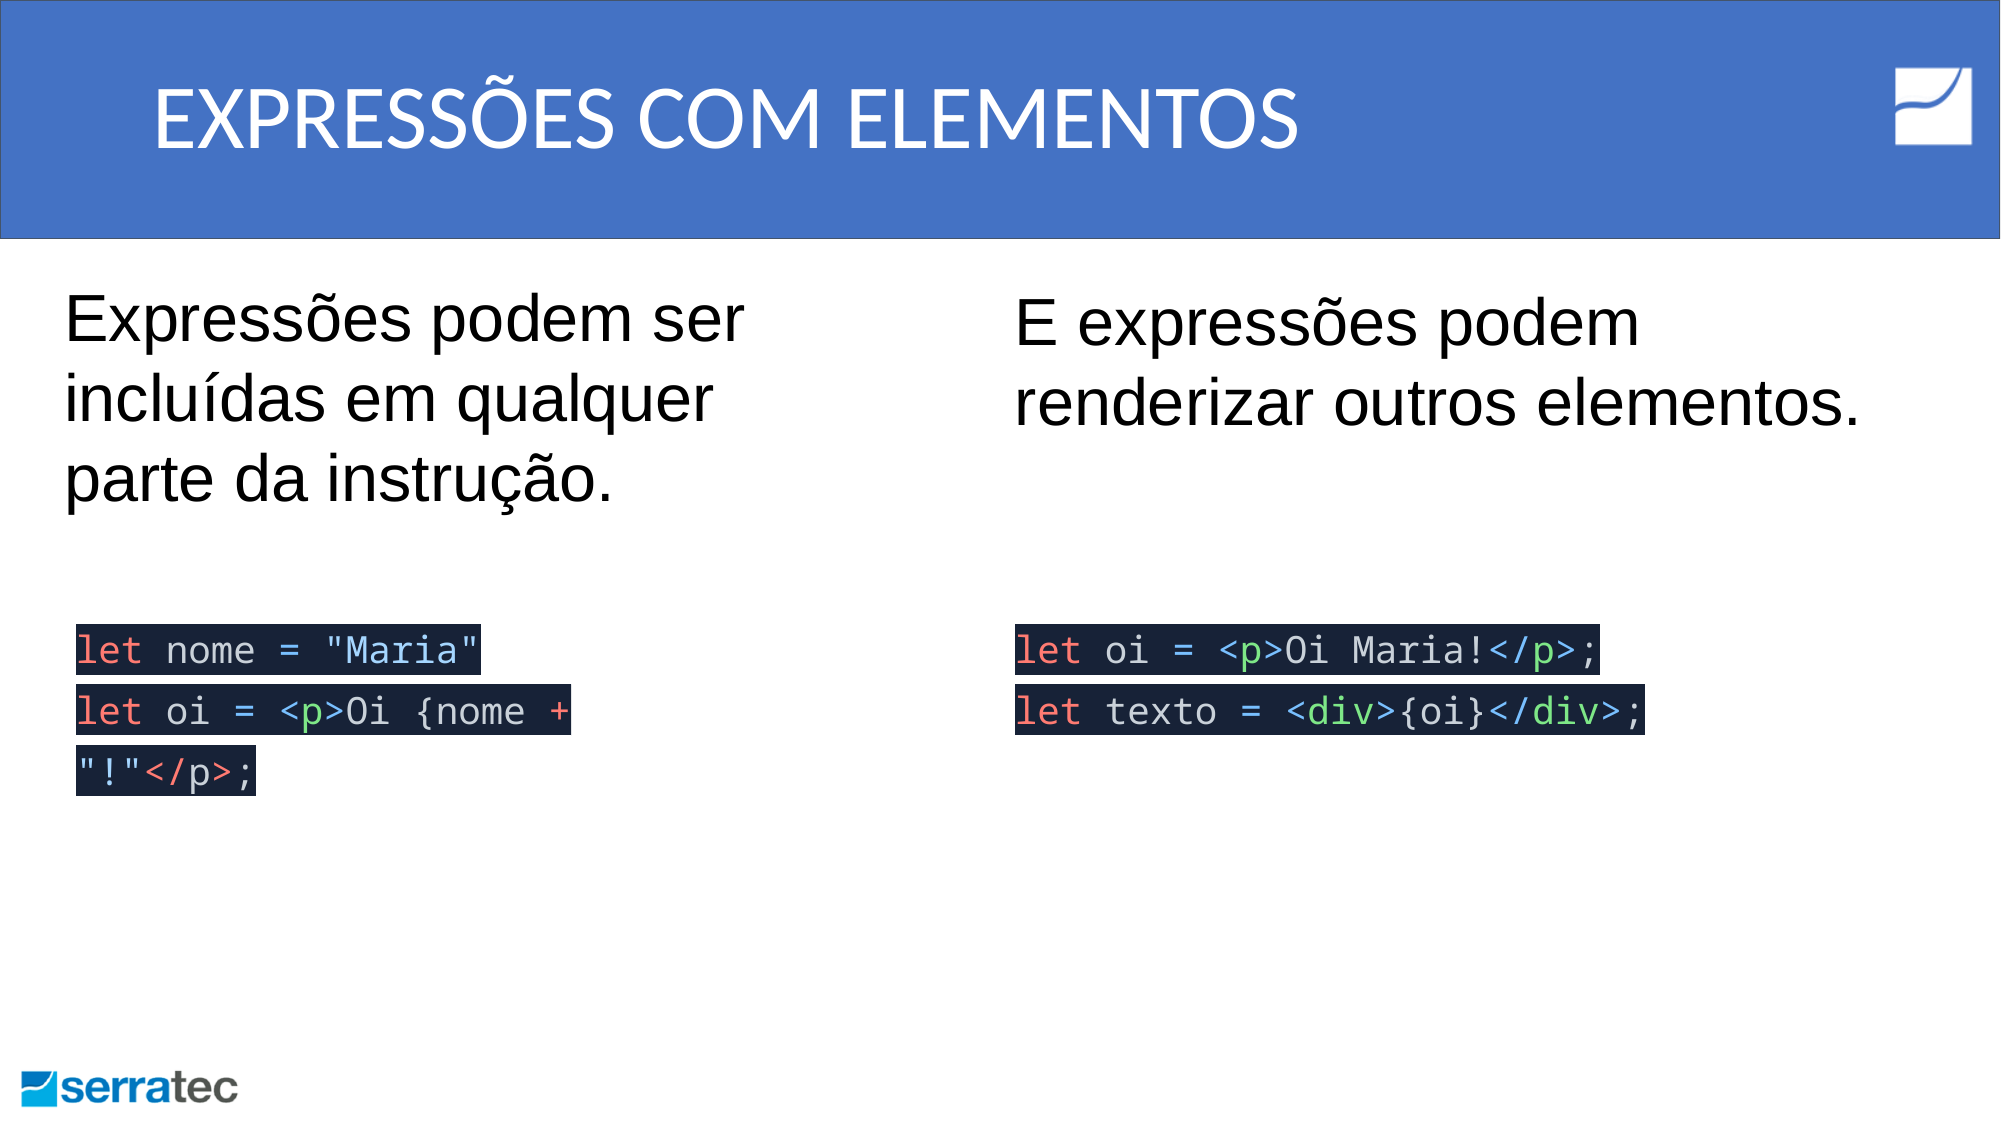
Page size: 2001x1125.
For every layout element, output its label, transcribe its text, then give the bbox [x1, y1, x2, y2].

text_box let oi = <p>Oi Maria!</p>; let texto = <div>{oi}</div>; [999, 595, 1863, 747]
picture [14, 1064, 247, 1113]
text_box let nome = "Maria" let oi = <p>Oi {nome + "!"</p>; [60, 595, 780, 808]
picture [1895, 65, 1976, 148]
title EXPRESSÕES COM ELEMENTOS [137, 9, 1863, 228]
text_box E expressões podem renderizar outros elementos. [999, 270, 1927, 446]
text_box Expressões podem ser incluídas em qualquer parte da instrução. [49, 267, 835, 522]
